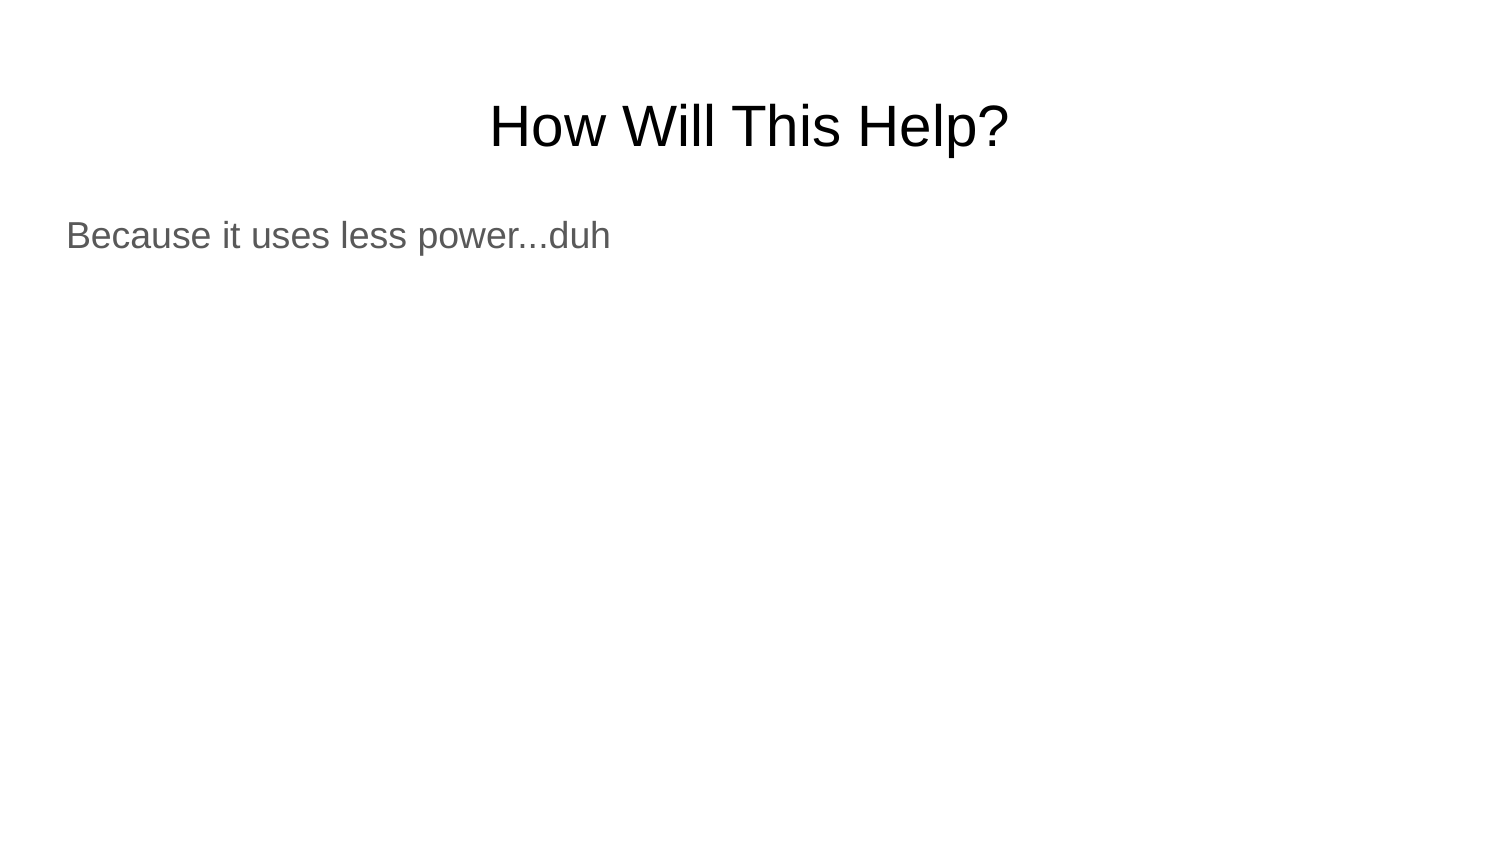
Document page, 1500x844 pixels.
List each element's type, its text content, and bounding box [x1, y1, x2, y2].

title How Will This Help? [51, 72, 1449, 167]
list Because it uses less power...duh [51, 189, 1449, 750]
